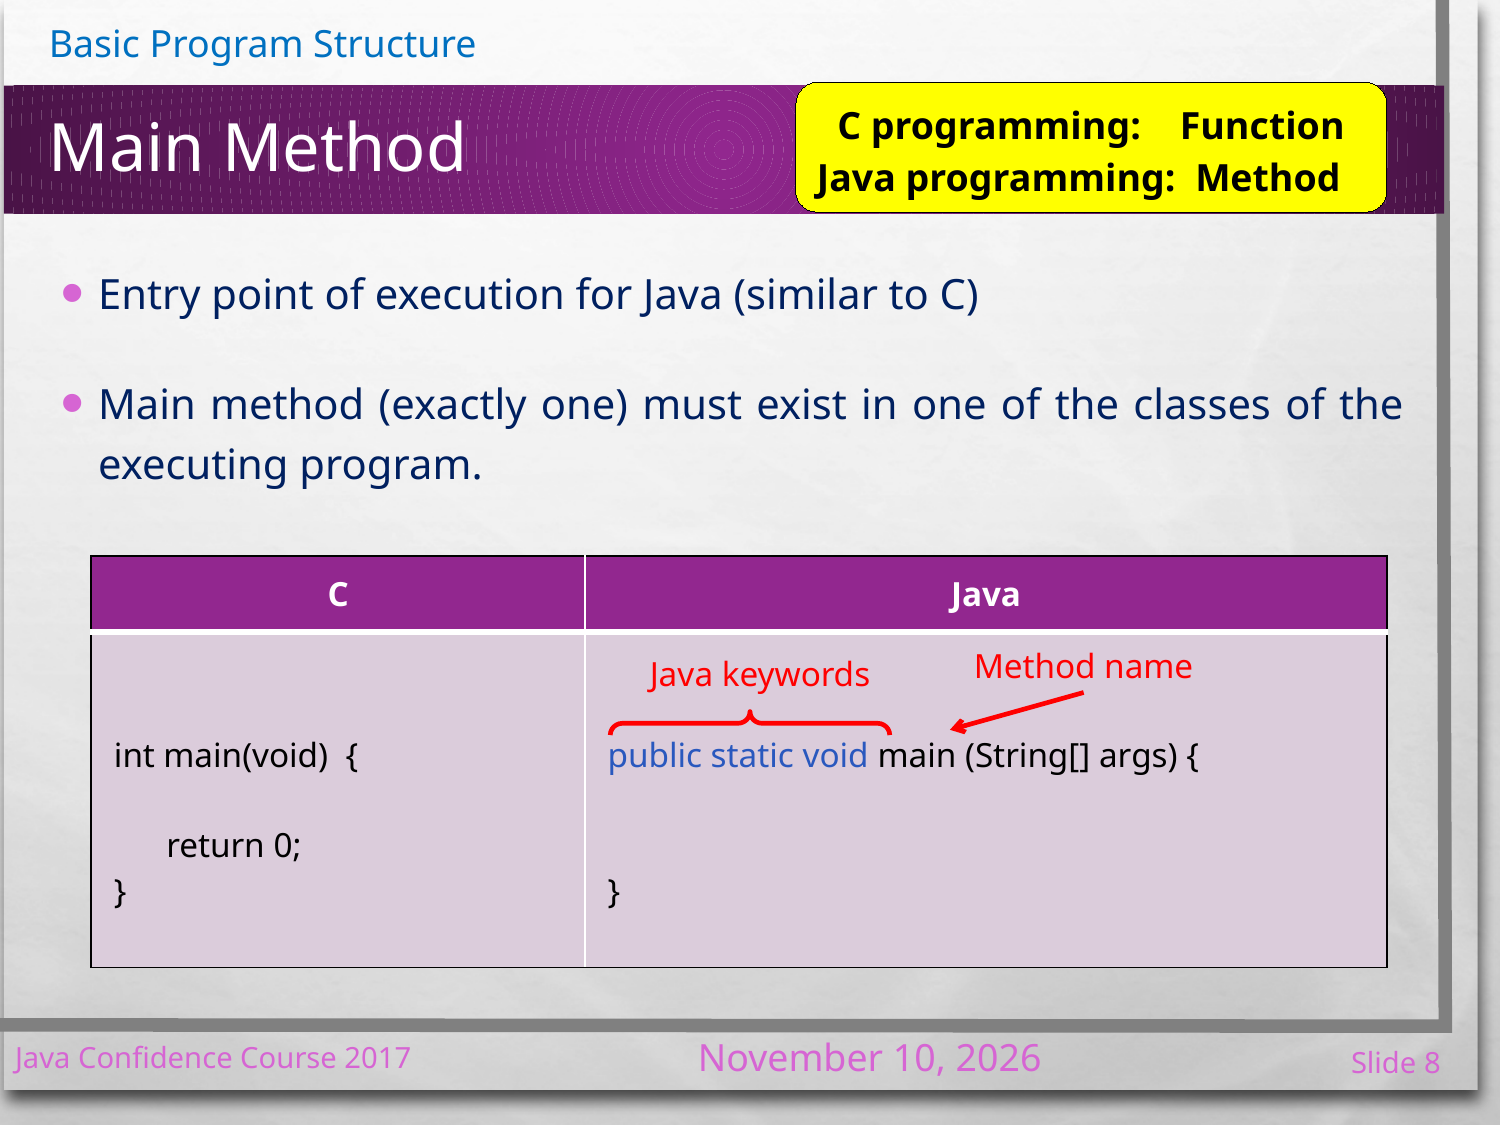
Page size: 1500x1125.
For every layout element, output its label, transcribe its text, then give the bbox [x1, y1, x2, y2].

text_box C programming: Function Java programming: Method [795, 82, 1387, 213]
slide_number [633, 1027, 1106, 1092]
table_header C [92, 557, 584, 629]
text_box [609, 710, 891, 736]
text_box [949, 693, 1084, 731]
footer Java Confidence Course 2017 [0, 1027, 634, 1090]
table_cell public static void main (String[] args) { } [586, 635, 1386, 967]
table_cell int main(void) { return 0; } [92, 635, 584, 967]
slide_number Slide 8 [1108, 1029, 1456, 1100]
table_header Java [586, 557, 1386, 629]
text_box Java keywords [598, 646, 922, 701]
list Entry point of execution for Java (similar to C) Main method (exactly one) must exist in one of the classes of the executing program. [45, 249, 1419, 1003]
title Main Method [3, 87, 1445, 214]
text_box Method name [921, 637, 1246, 693]
